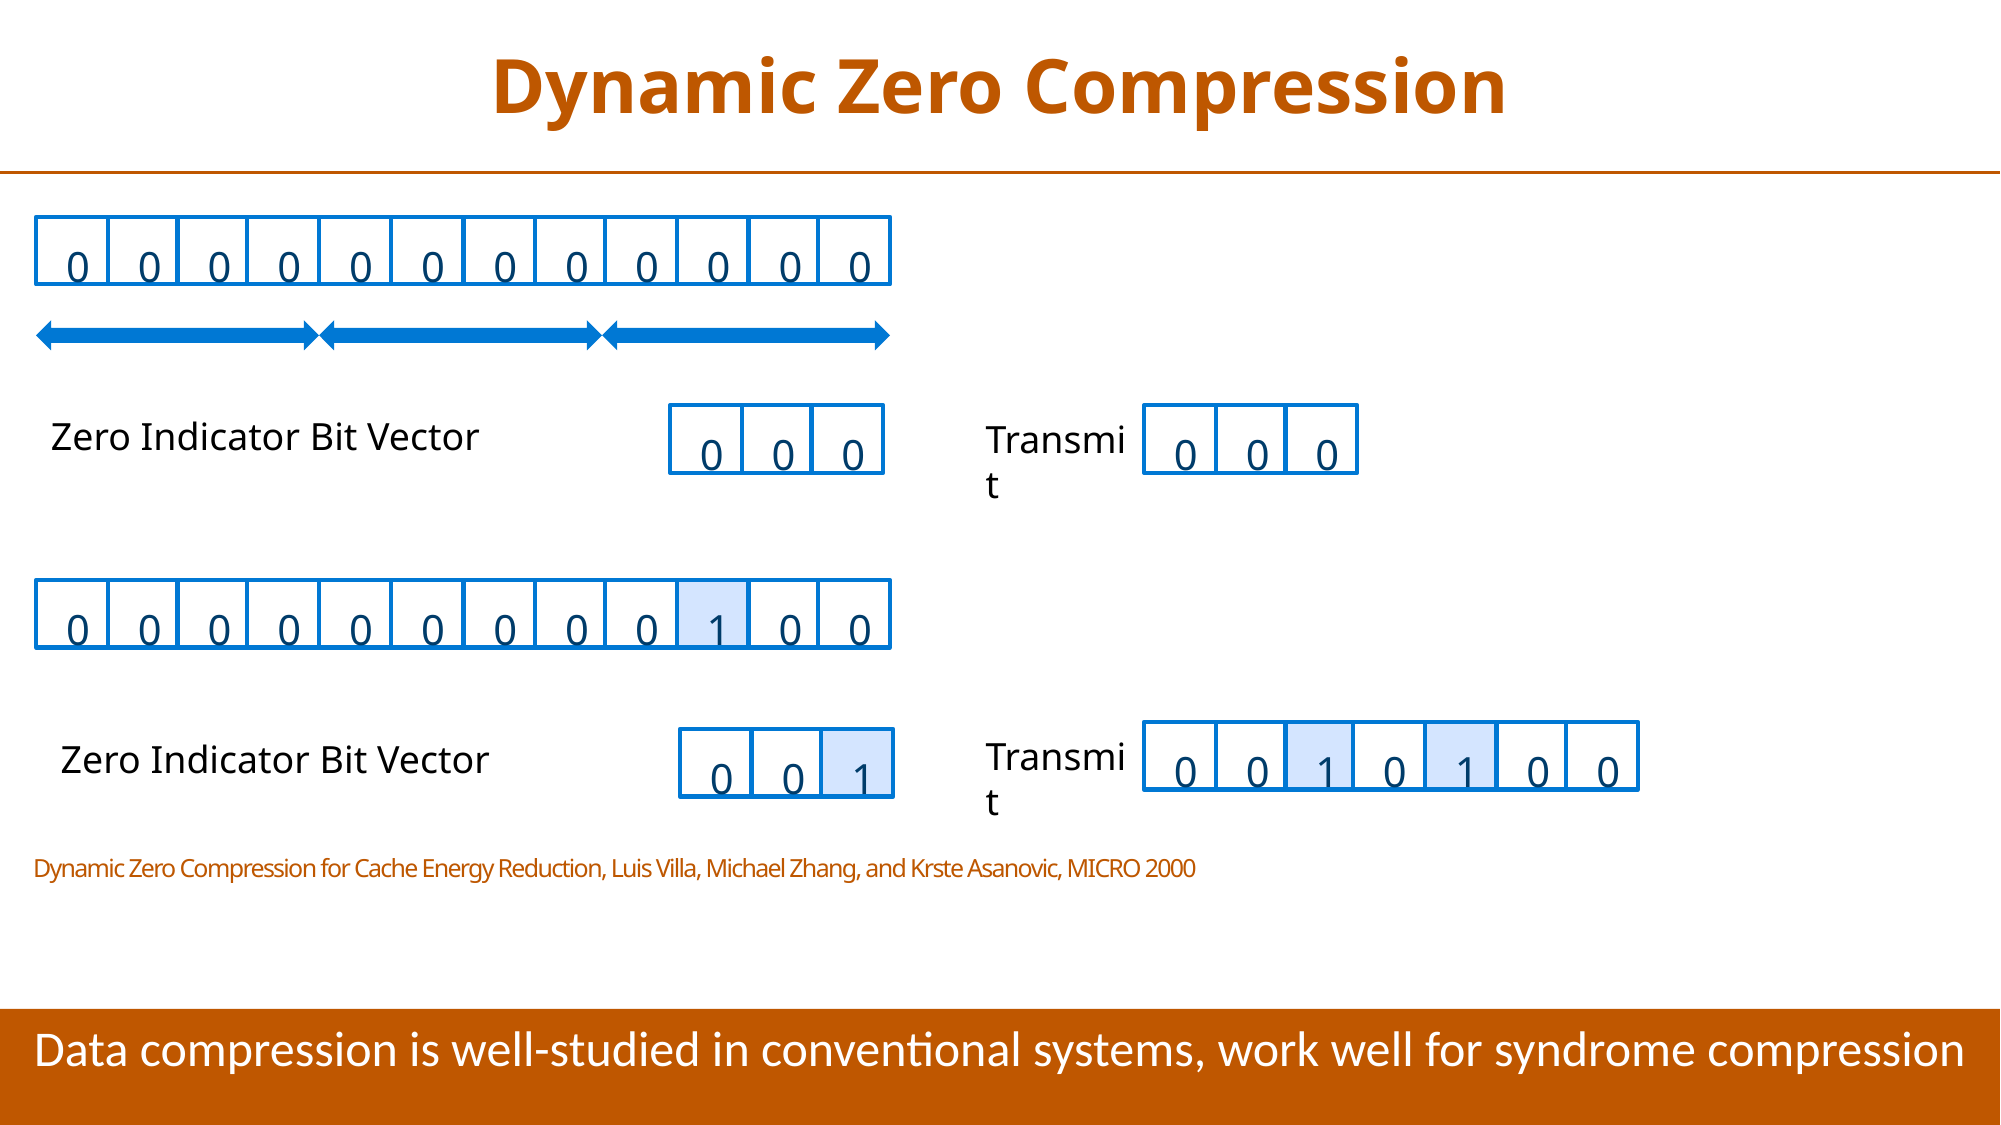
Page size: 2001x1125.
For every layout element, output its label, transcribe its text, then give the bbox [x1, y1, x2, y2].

text_box 0 [1143, 721, 1215, 790]
text_box 1 [821, 728, 894, 797]
text_box 0 [1352, 721, 1424, 790]
text_box Dynamic Zero Compression for Cache Energy Reduction, Luis Villa, Michael Zhang, and Krste Asanovic, MICRO 2000 [13, 843, 1471, 898]
text_box Data compression is well-studied in conventional systems, work well for syndrome compression [0, 1008, 2000, 1125]
text_box 0 [679, 728, 751, 797]
text_box 0 [751, 728, 821, 797]
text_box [35, 216, 891, 285]
text_box 1 [1285, 721, 1352, 790]
text_box [36, 320, 319, 351]
text_box 0 [811, 405, 884, 473]
text_box 1 [1424, 721, 1496, 790]
text_box 0 [1215, 721, 1285, 790]
text_box Transmit [970, 408, 1155, 514]
text_box 0 [1566, 721, 1638, 790]
text_box Zero Indicator Bit Vector [36, 405, 583, 465]
text_box 0 [1496, 721, 1566, 790]
text_box Dynamic Zero Compression [13, 6, 1987, 171]
text_box Transmit [970, 725, 1155, 831]
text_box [35, 579, 891, 648]
text_box 0 [1215, 405, 1285, 473]
text_box [319, 320, 602, 351]
text_box 0 [1143, 405, 1215, 473]
text_box [602, 320, 891, 351]
text_box 0 [1285, 405, 1358, 473]
text_box 0 [669, 405, 741, 473]
text_box 0 [741, 405, 811, 473]
text_box Zero Indicator Bit Vector [45, 728, 593, 789]
